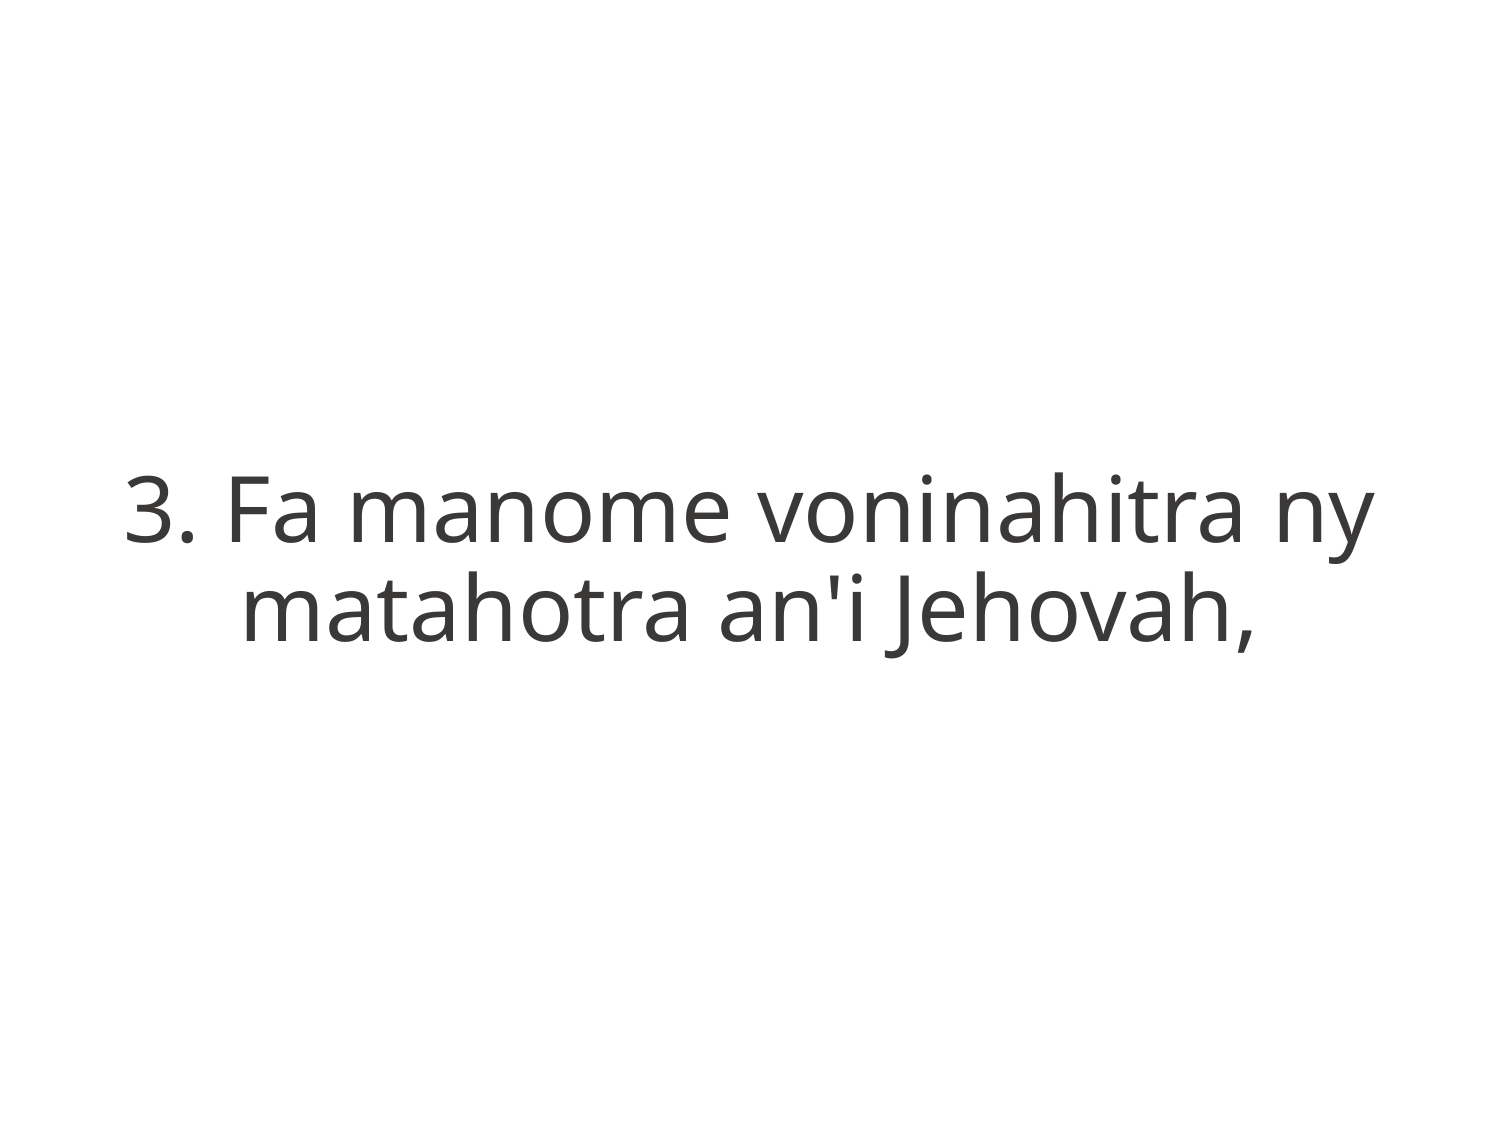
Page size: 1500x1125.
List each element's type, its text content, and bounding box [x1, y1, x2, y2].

title 3. Fa manome voninahitra ny matahotra an'i Jehovah, [103, 453, 1397, 672]
